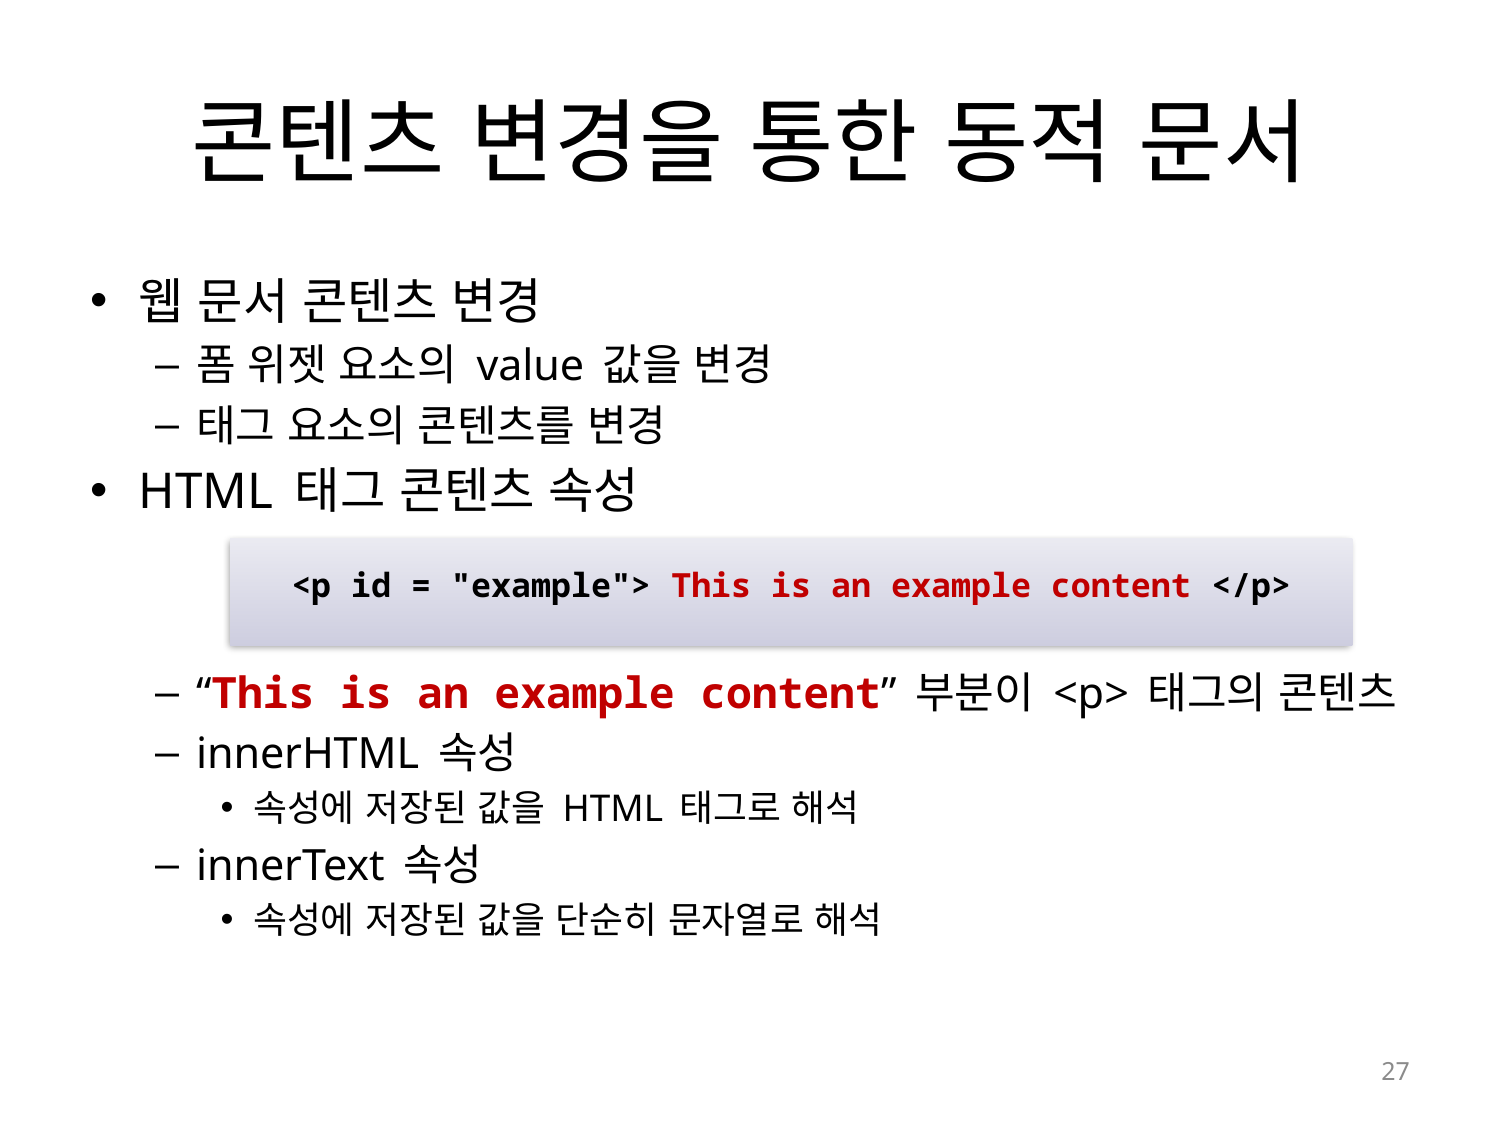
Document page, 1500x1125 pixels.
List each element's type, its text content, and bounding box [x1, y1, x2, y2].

list 웹 문서 콘텐츠 변경 폼 위젯 요소의 value 값을 변경 태그 요소의 콘텐츠를 변경 HTML 태그 콘텐츠 속성 “This is an example content” 부분이 <p> 태그의 콘텐츠 innerHTML 속성 속성에 저장된 값을 HTML 태그로 해석 innerText 속성 속성에 저장된 값을 단순히 문자열로 해석 [75, 262, 1425, 1005]
slide_number 27 [1074, 1042, 1425, 1103]
text_box <p id = "example"> This is an example content </p> [229, 538, 1353, 646]
title 콘텐츠 변경을 통한 동적 문서 [75, 45, 1425, 233]
